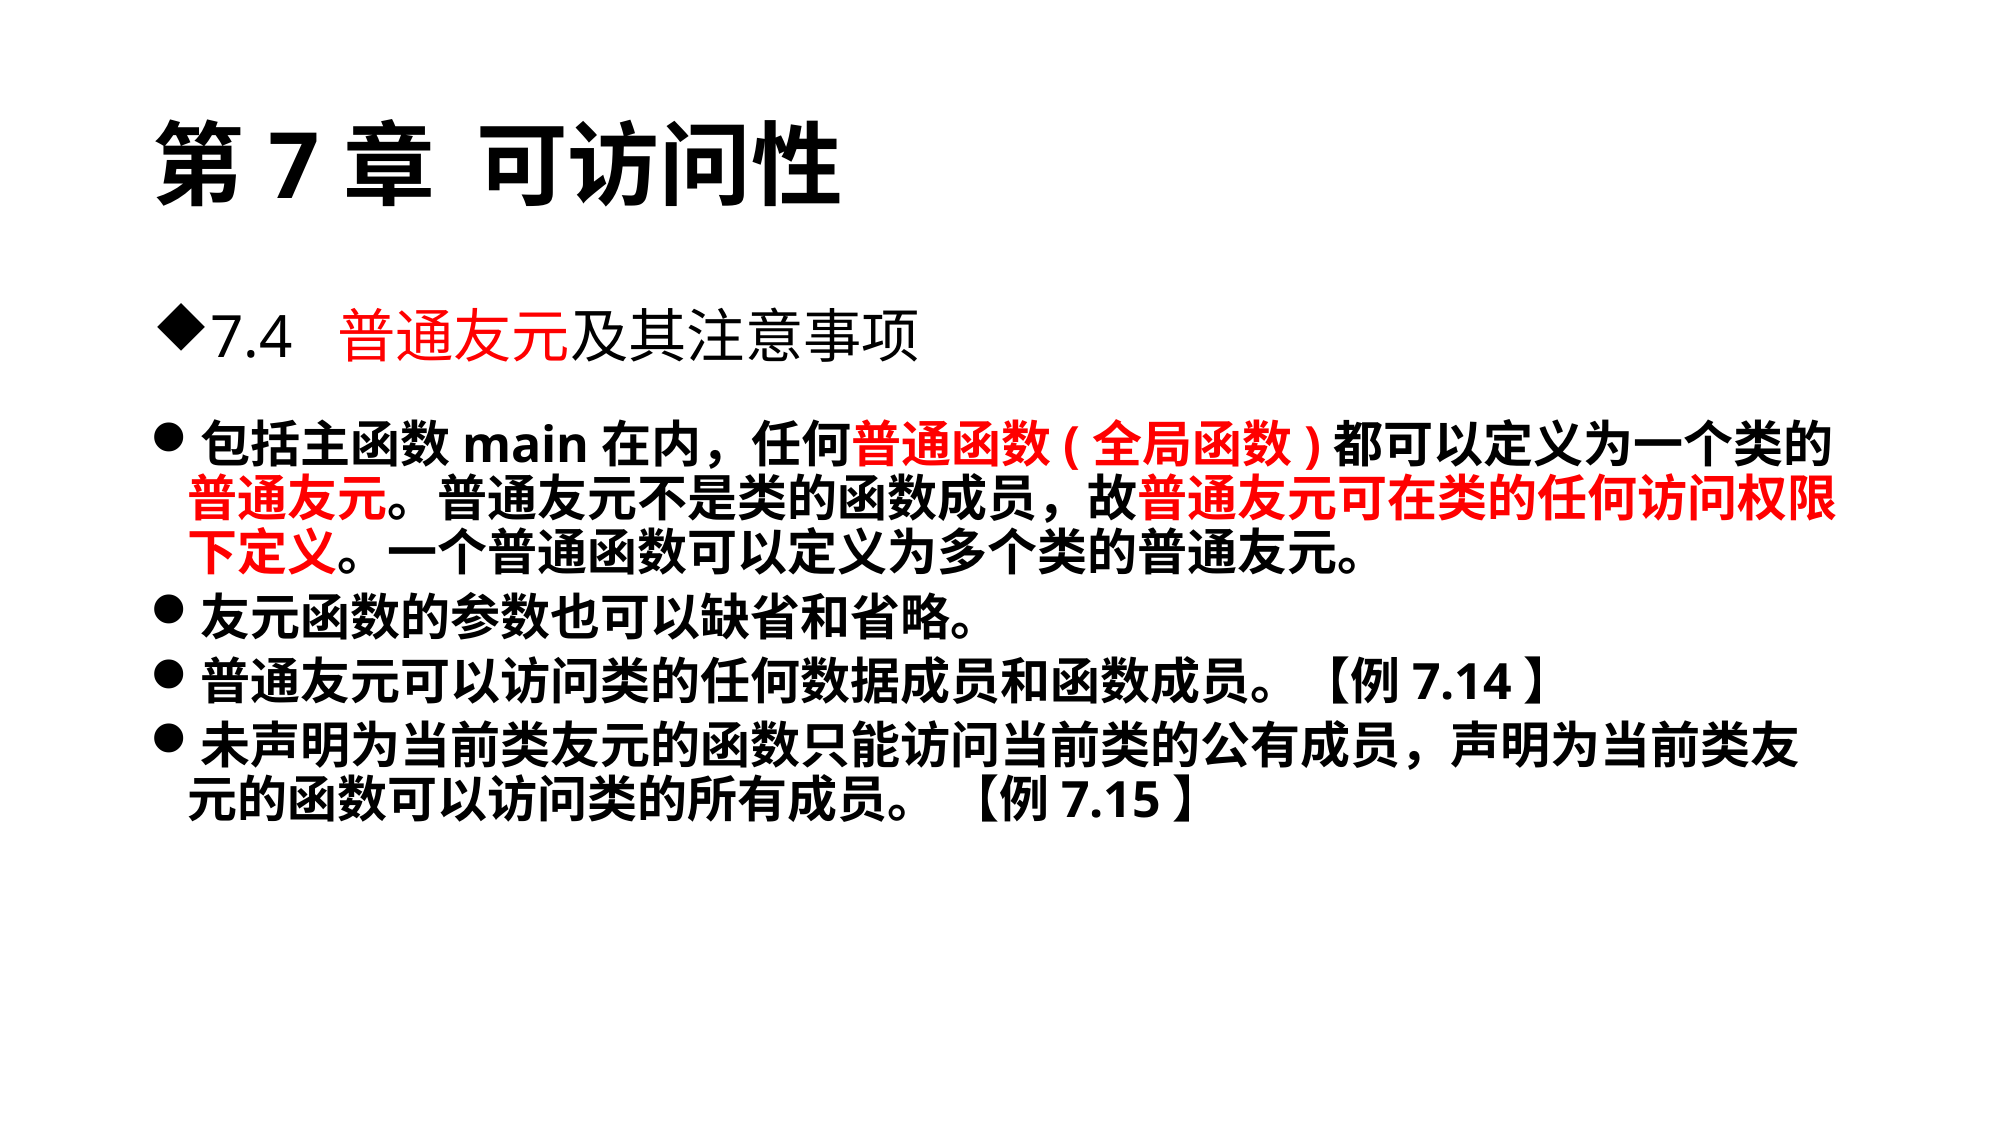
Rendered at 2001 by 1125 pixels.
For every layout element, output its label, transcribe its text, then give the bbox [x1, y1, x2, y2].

title 第7章 可访问性 [137, 59, 1863, 278]
list 7.4 普通友元及其注意事项 [137, 299, 1863, 1014]
text_box 包括主函数main在内，任何普通函数(全局函数)都可以定义为一个类的普通友元。普通友元不是类的函数成员，故普通友元可在类的任何访问权限下定义。一个普通函数可以定义为多个类的普通友元。 友元函数的参数也可以缺省和省略。 普通友元可以访问类的任何数据成员和函数成员。【例7.14】 未声明为当前类友元的函数只能访问当前类的公有成员，声明为当前类友元的函数可以访问类的所有成员。 【例7.15】 [60, 412, 1854, 837]
